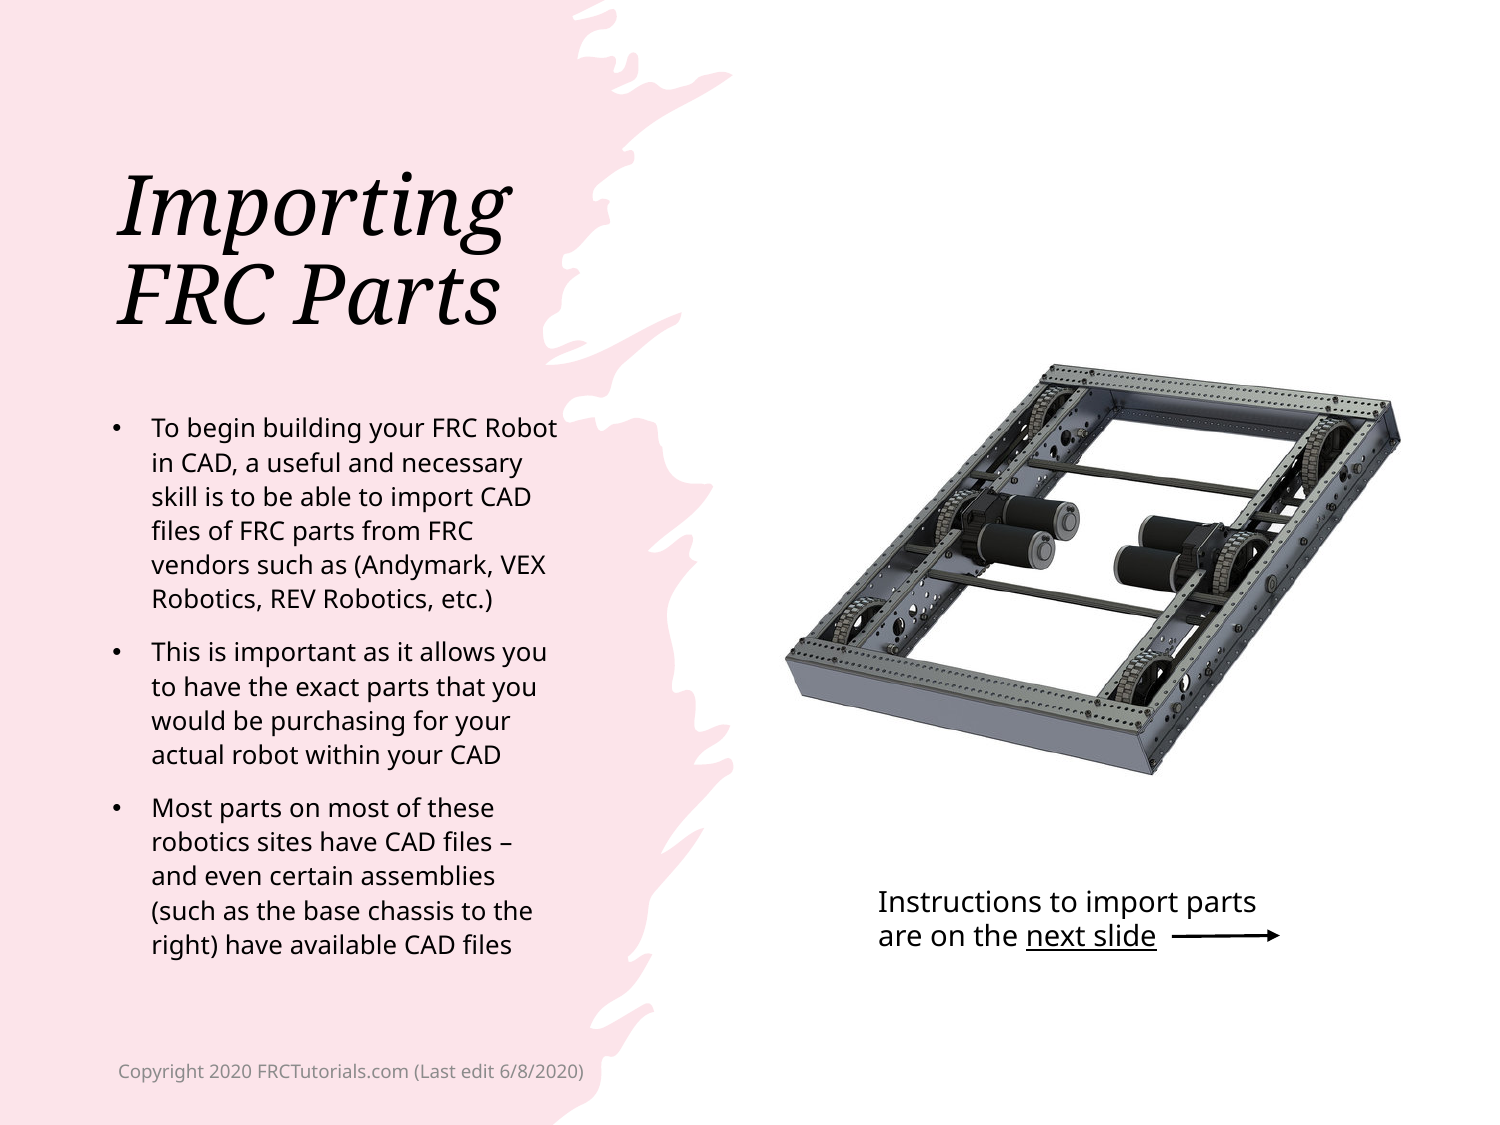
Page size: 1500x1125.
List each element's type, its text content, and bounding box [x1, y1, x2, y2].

text_box Instructions to import parts are on the next slide [863, 890, 1313, 961]
footer Copyright 2020 FRCTutorials.com (Last edit 6/8/2020) [103, 1042, 610, 1103]
text_box [0, 0, 735, 1125]
text_box [556, 0, 1500, 1125]
title Importing FRC Parts [103, 105, 582, 401]
list To begin building your FRC Robot in CAD, a useful and necessary skill is to be able to import CAD files of FRC parts from FRC vendors such as (Andymark, VEX Robotics, REV Robotics, etc.) This is important as it allows you to have the exact parts that you would be purchasing for your actual robot within your CAD Most parts on most of these robotics sites have CAD files – and even certain assemblies (such as the base chassis to the right) have available CAD files [97, 401, 576, 985]
picture [771, 248, 1414, 890]
